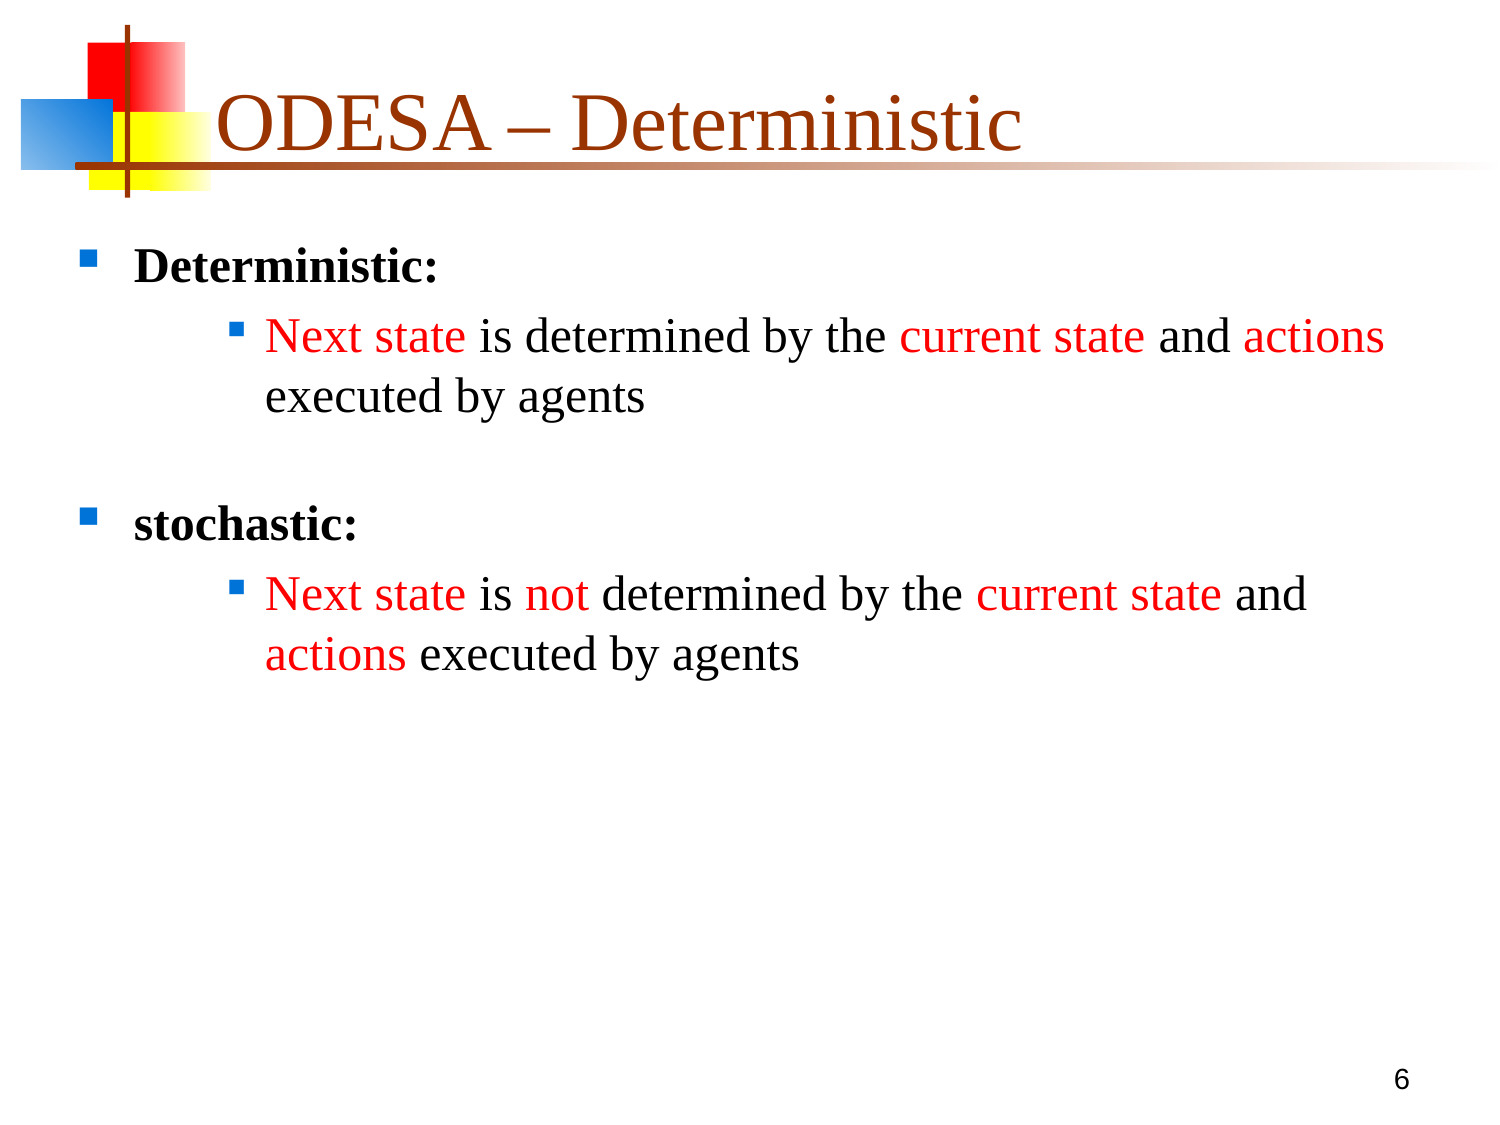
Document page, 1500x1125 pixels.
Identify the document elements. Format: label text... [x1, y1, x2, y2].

slide_number 6 [1074, 1049, 1425, 1103]
list Deterministic: Next state is determined by the current state and actions executed by agents stochastic: Next state is not determined by the current state and actions executed by agents [62, 224, 1469, 1006]
title ODESA – Deterministic [200, 37, 1479, 175]
